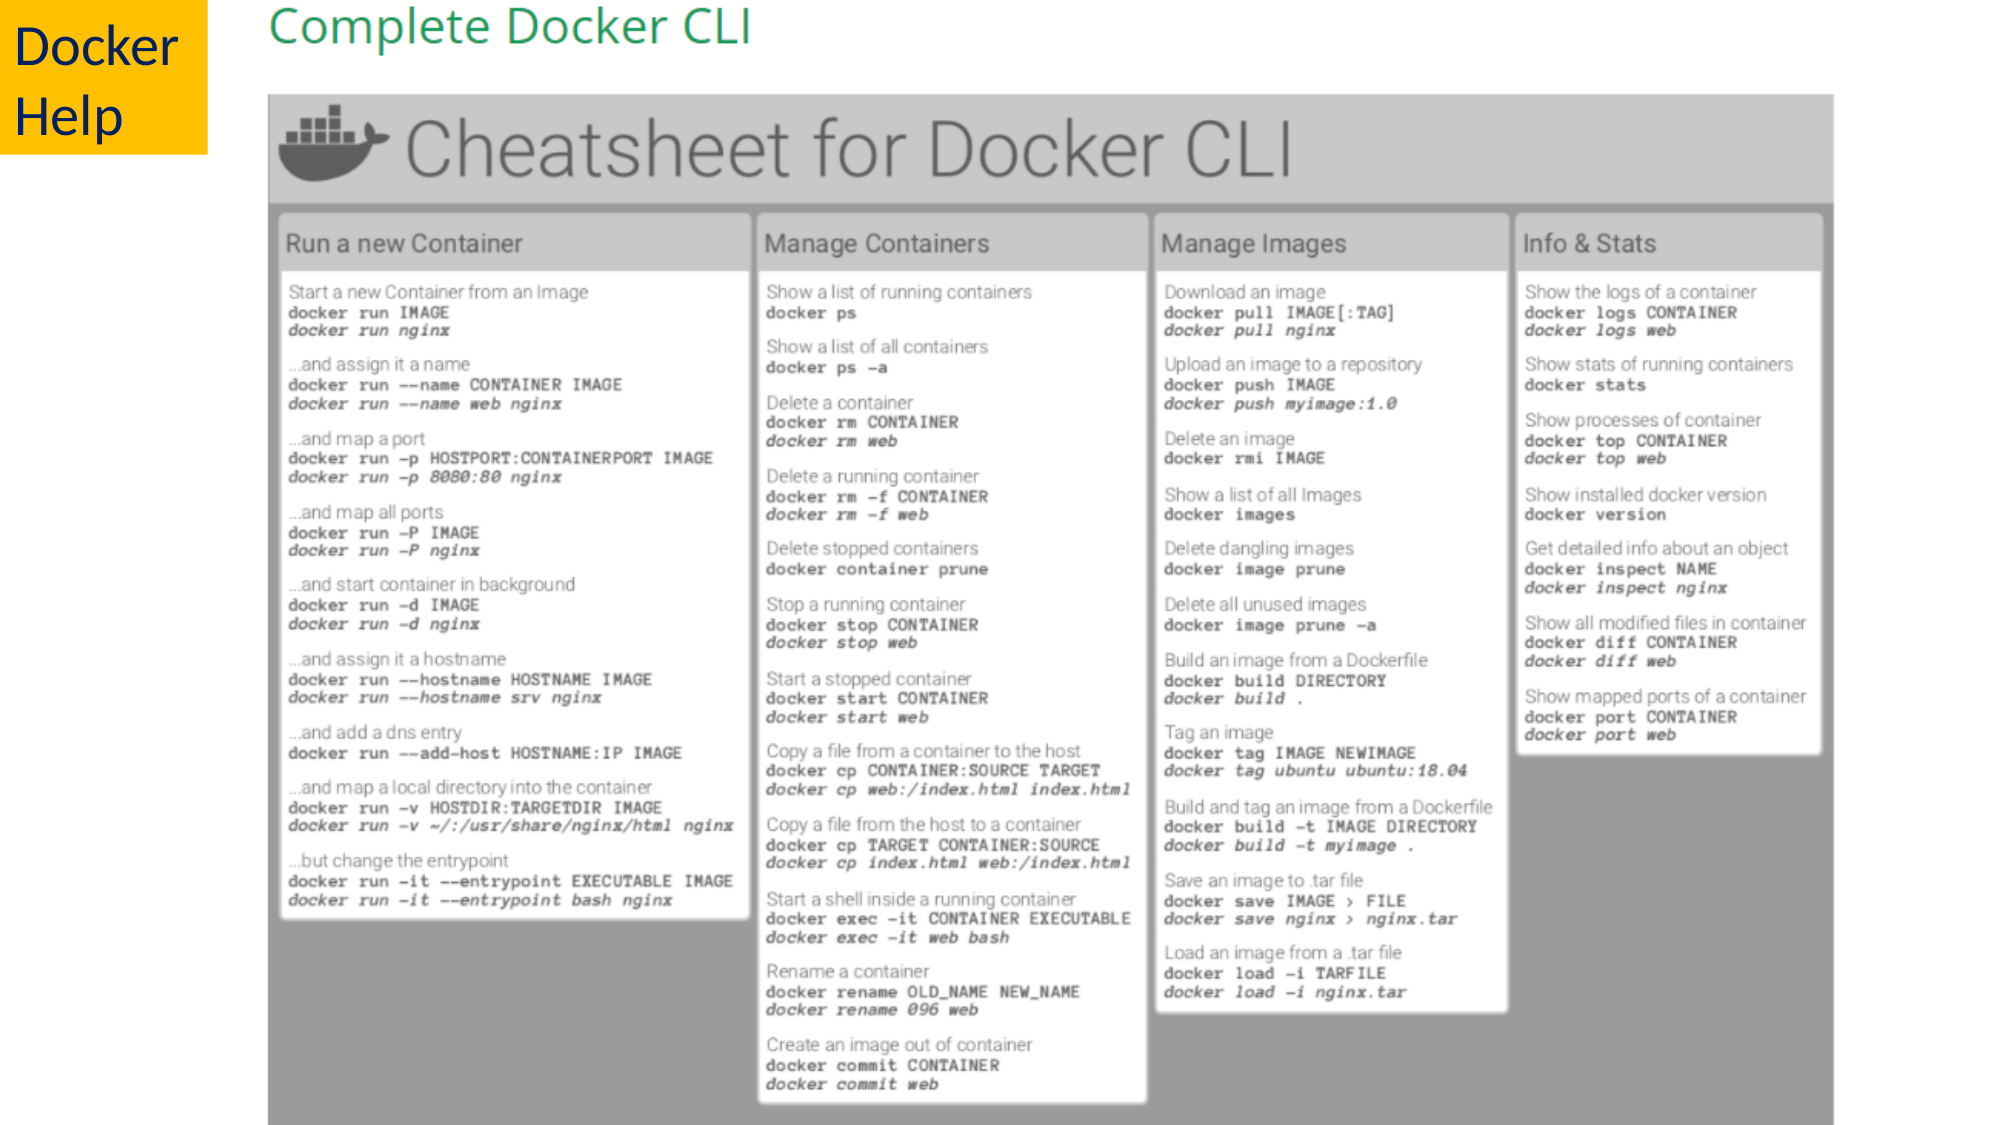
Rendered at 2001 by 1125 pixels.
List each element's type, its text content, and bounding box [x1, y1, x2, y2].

text_box Docker Help [0, 0, 208, 155]
picture [256, 0, 1842, 1125]
